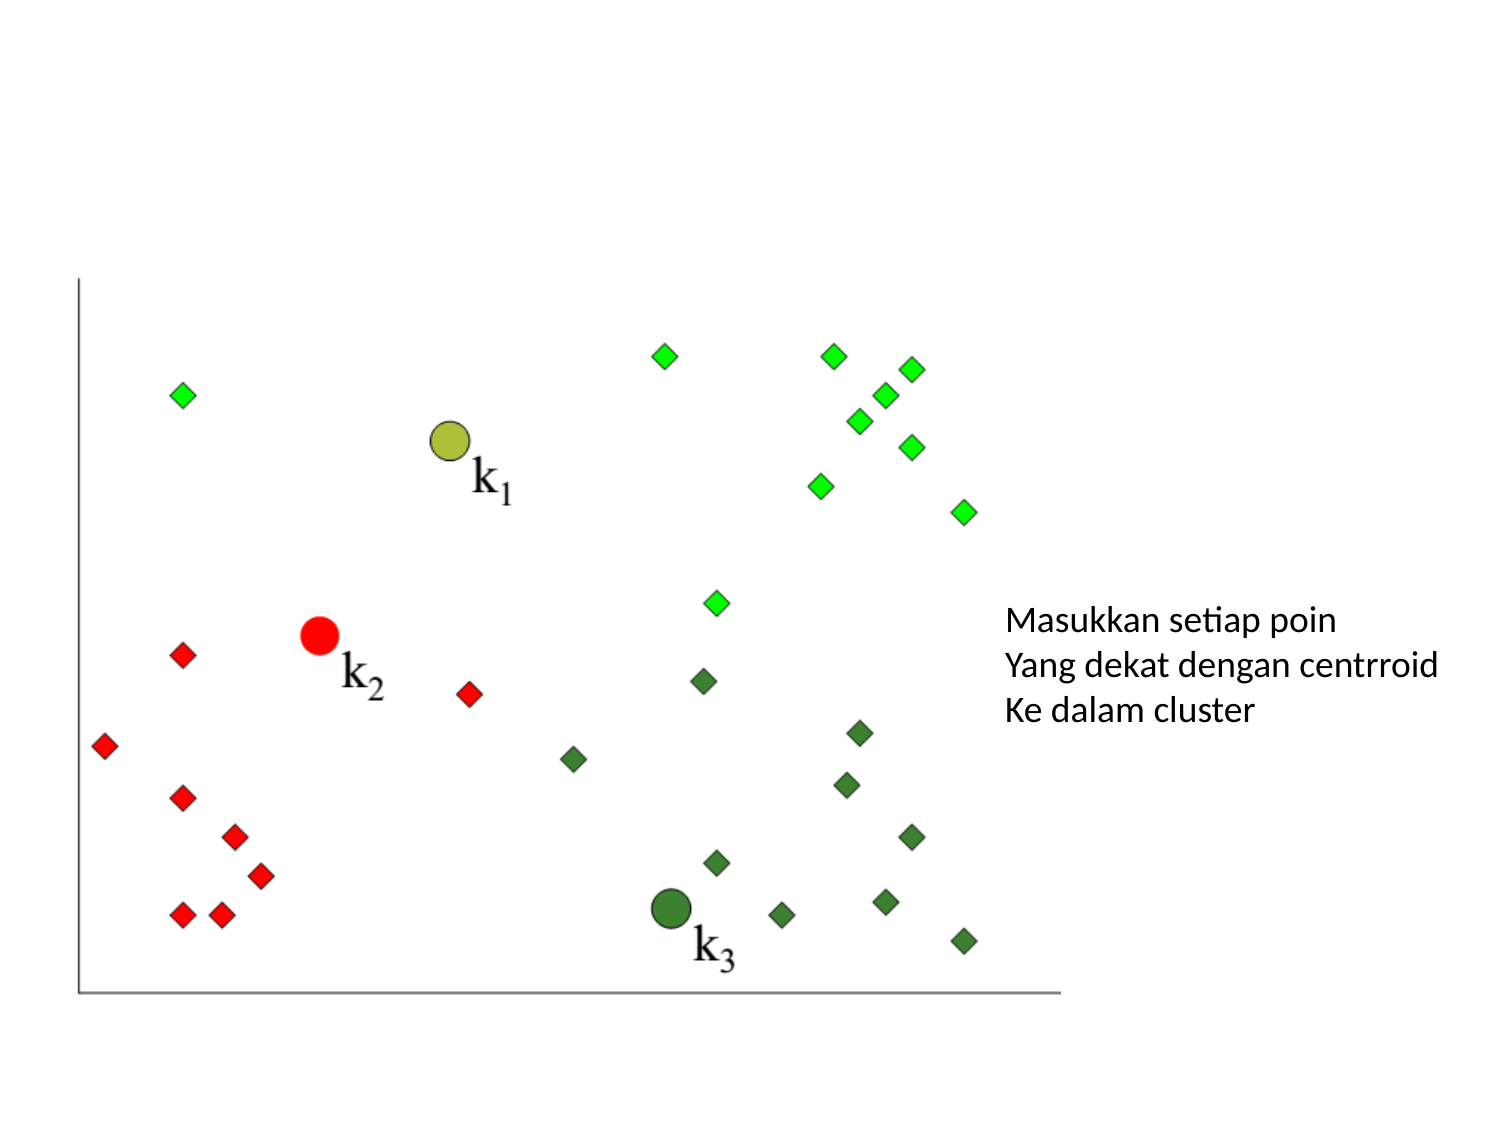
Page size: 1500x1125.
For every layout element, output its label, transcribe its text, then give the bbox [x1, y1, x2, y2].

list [62, 262, 1061, 1006]
text_box Masukkan setiap poin Yang dekat dengan centrroid Ke dalam cluster [1065, 587, 1455, 738]
